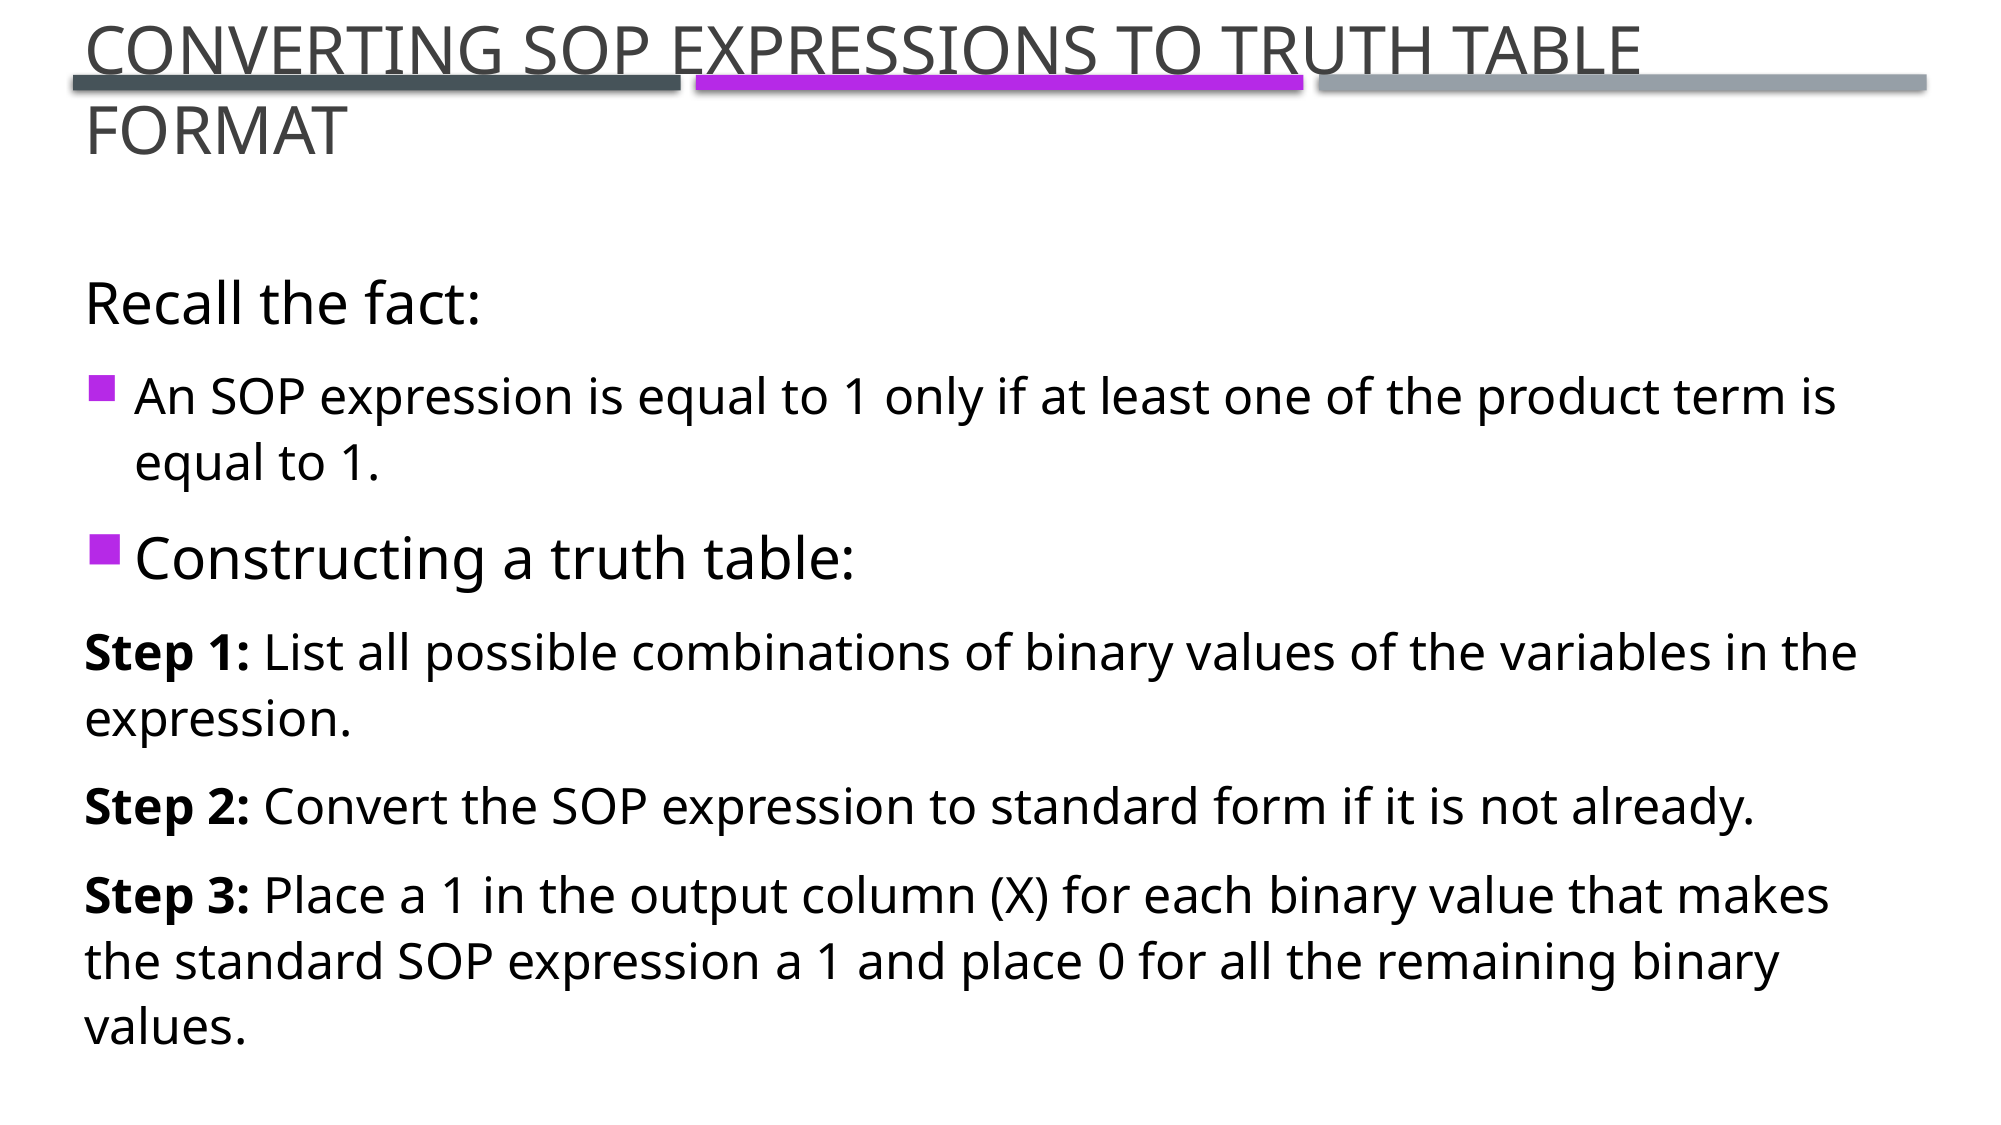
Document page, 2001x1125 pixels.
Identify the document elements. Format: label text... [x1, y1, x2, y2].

list Recall the fact: An SOP expression is equal to 1 only if at least one of the product term is equal to 1. Constructing a truth table: Step 1: List all possible combinations of binary values of the variables in the expression. Step 2: Convert the SOP expression to standard form if it is not already. Step 3: Place a 1 in the output column (X) for each binary value that makes the standard SOP expression a 1 and place 0 for all the remaining binary values. [69, 205, 1879, 1109]
title Converting SOP Expressions to Truth Table Format [69, 0, 1879, 176]
